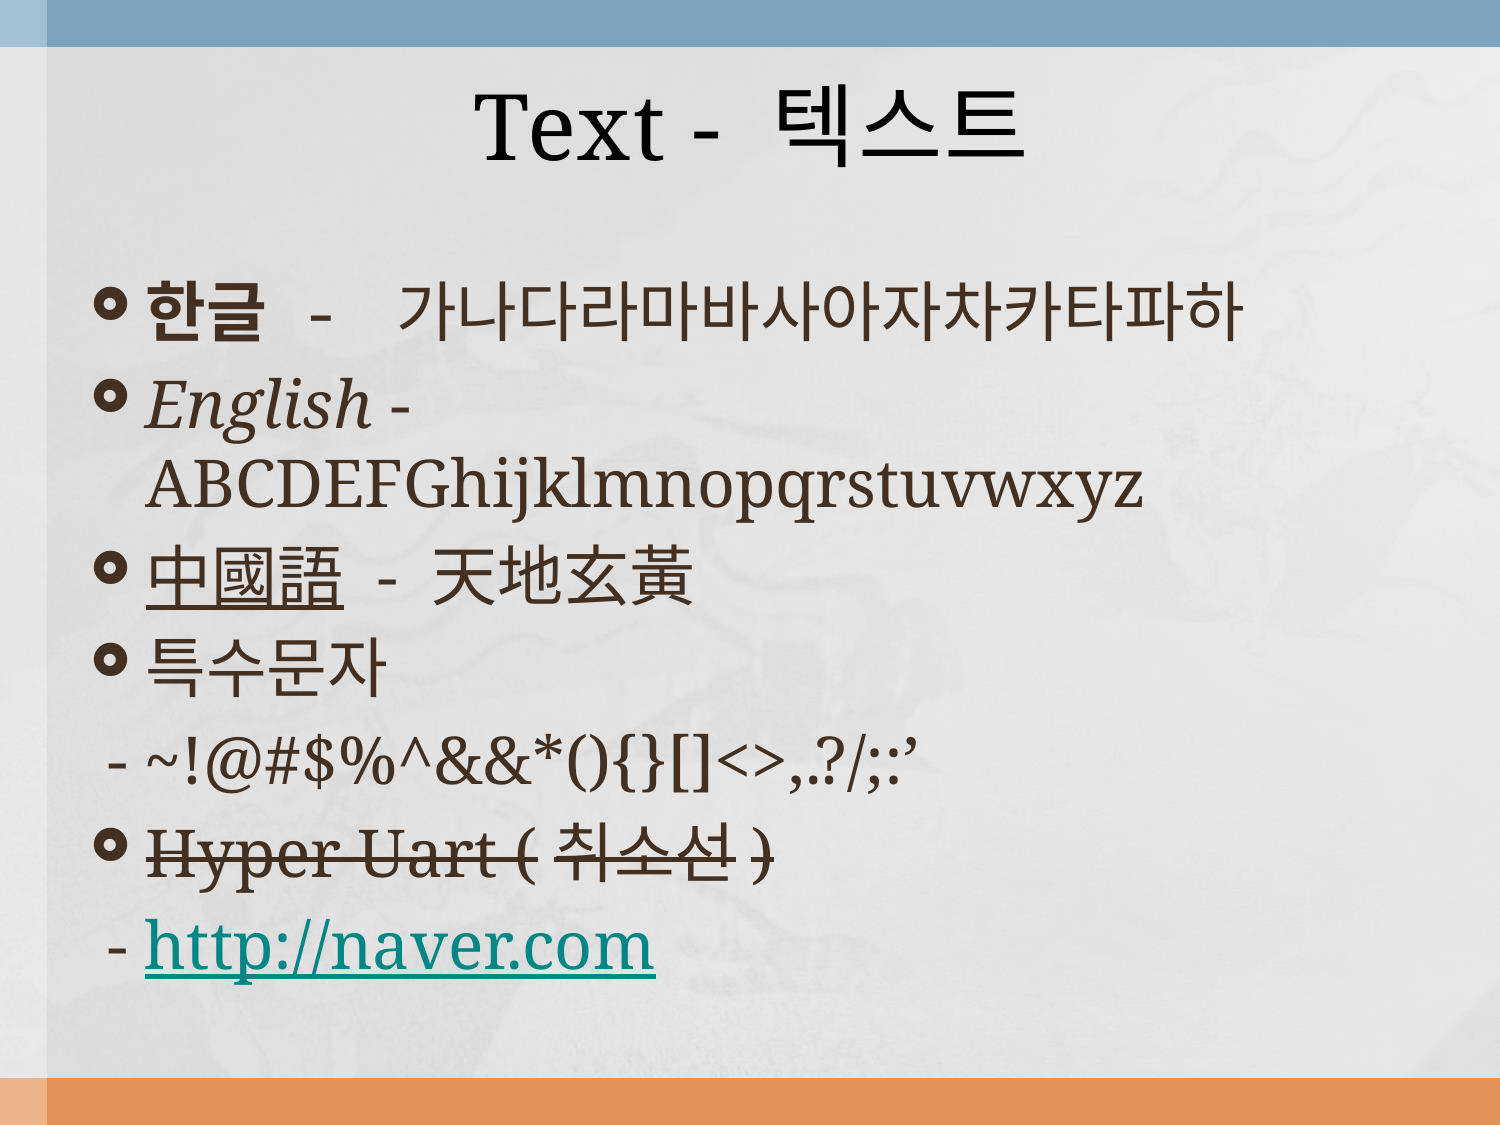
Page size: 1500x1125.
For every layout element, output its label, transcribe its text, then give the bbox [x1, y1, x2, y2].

title Text - 텍스트 [49, 46, 1454, 202]
picture [47, 47, 1500, 1078]
list 한글 - 가나다라마바사아자차카타파하 English - ABCDEFGhijklmnopqrstuvwxyz 中國語 - 天地玄黃 특수문자 - ~!@#$%^&&*(){}[]<>,.?/;:’ Hyper Uart (취소선) - http://naver.com [75, 262, 1425, 1005]
